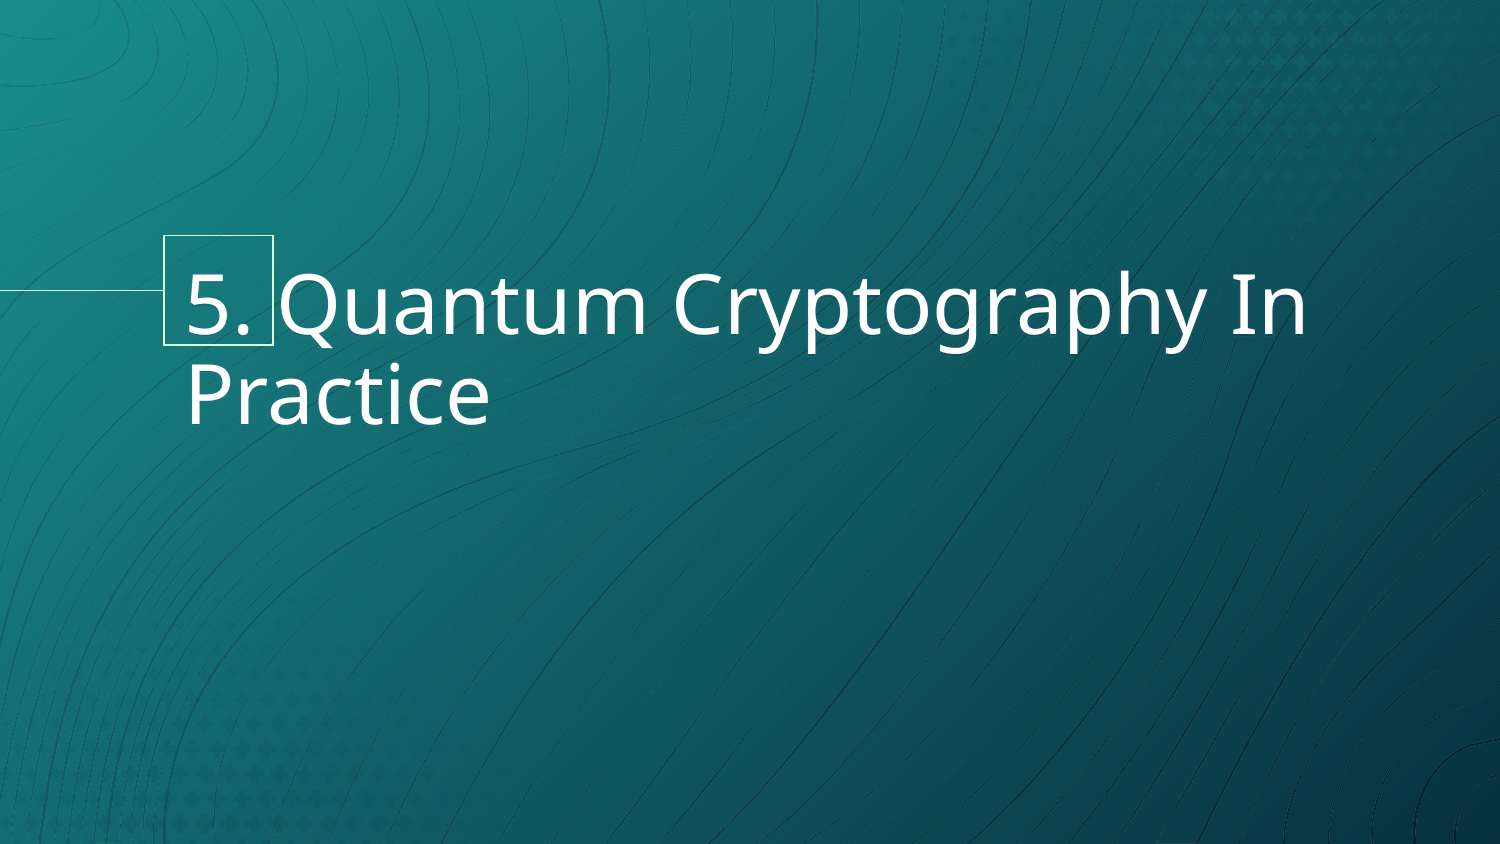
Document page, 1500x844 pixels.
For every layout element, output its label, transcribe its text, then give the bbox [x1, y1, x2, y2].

title 5. Quantum Cryptography In Practice [184, 156, 1365, 443]
